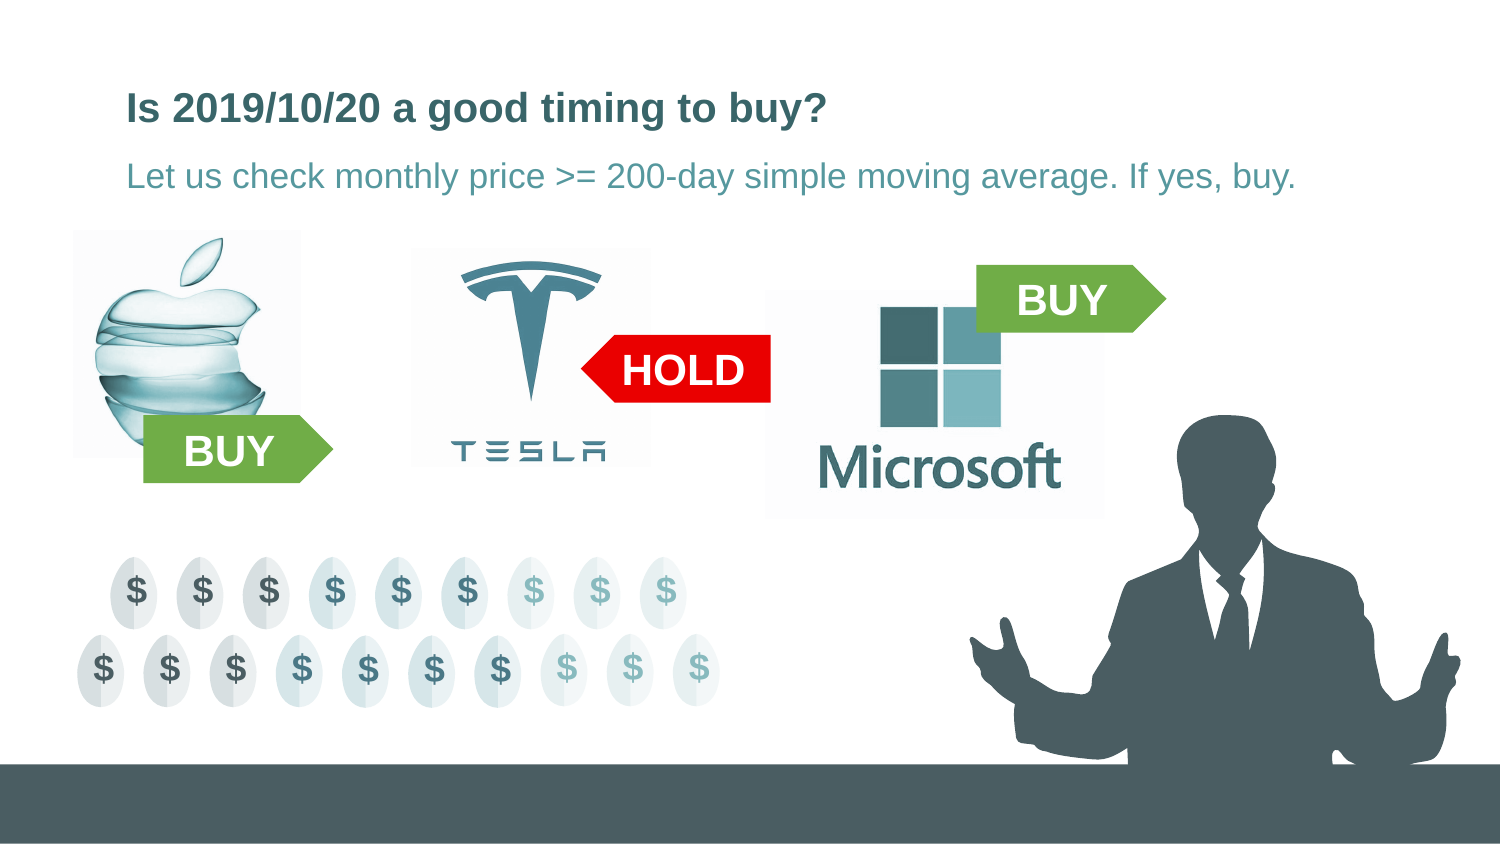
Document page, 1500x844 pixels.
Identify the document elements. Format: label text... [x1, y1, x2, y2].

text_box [308, 556, 357, 630]
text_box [242, 556, 290, 630]
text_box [976, 264, 1167, 333]
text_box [143, 634, 191, 708]
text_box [374, 556, 423, 630]
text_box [407, 635, 456, 709]
picture [764, 290, 1105, 519]
picture [73, 229, 301, 458]
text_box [474, 635, 522, 709]
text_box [275, 634, 323, 708]
picture [410, 248, 651, 467]
text_box [969, 415, 1461, 764]
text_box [341, 635, 390, 709]
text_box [580, 334, 771, 403]
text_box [209, 634, 257, 708]
text_box Is 2019/10/20 a good timing to buy? Let us check monthly price >= 200-day simple moving average. If yes, buy. [114, 67, 1394, 231]
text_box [176, 556, 224, 630]
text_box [639, 556, 687, 630]
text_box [573, 556, 621, 630]
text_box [440, 556, 489, 630]
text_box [606, 633, 654, 707]
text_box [672, 633, 720, 707]
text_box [507, 556, 555, 630]
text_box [143, 414, 334, 484]
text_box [540, 633, 588, 707]
text_box [0, 764, 1500, 844]
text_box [110, 556, 158, 630]
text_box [76, 634, 125, 708]
